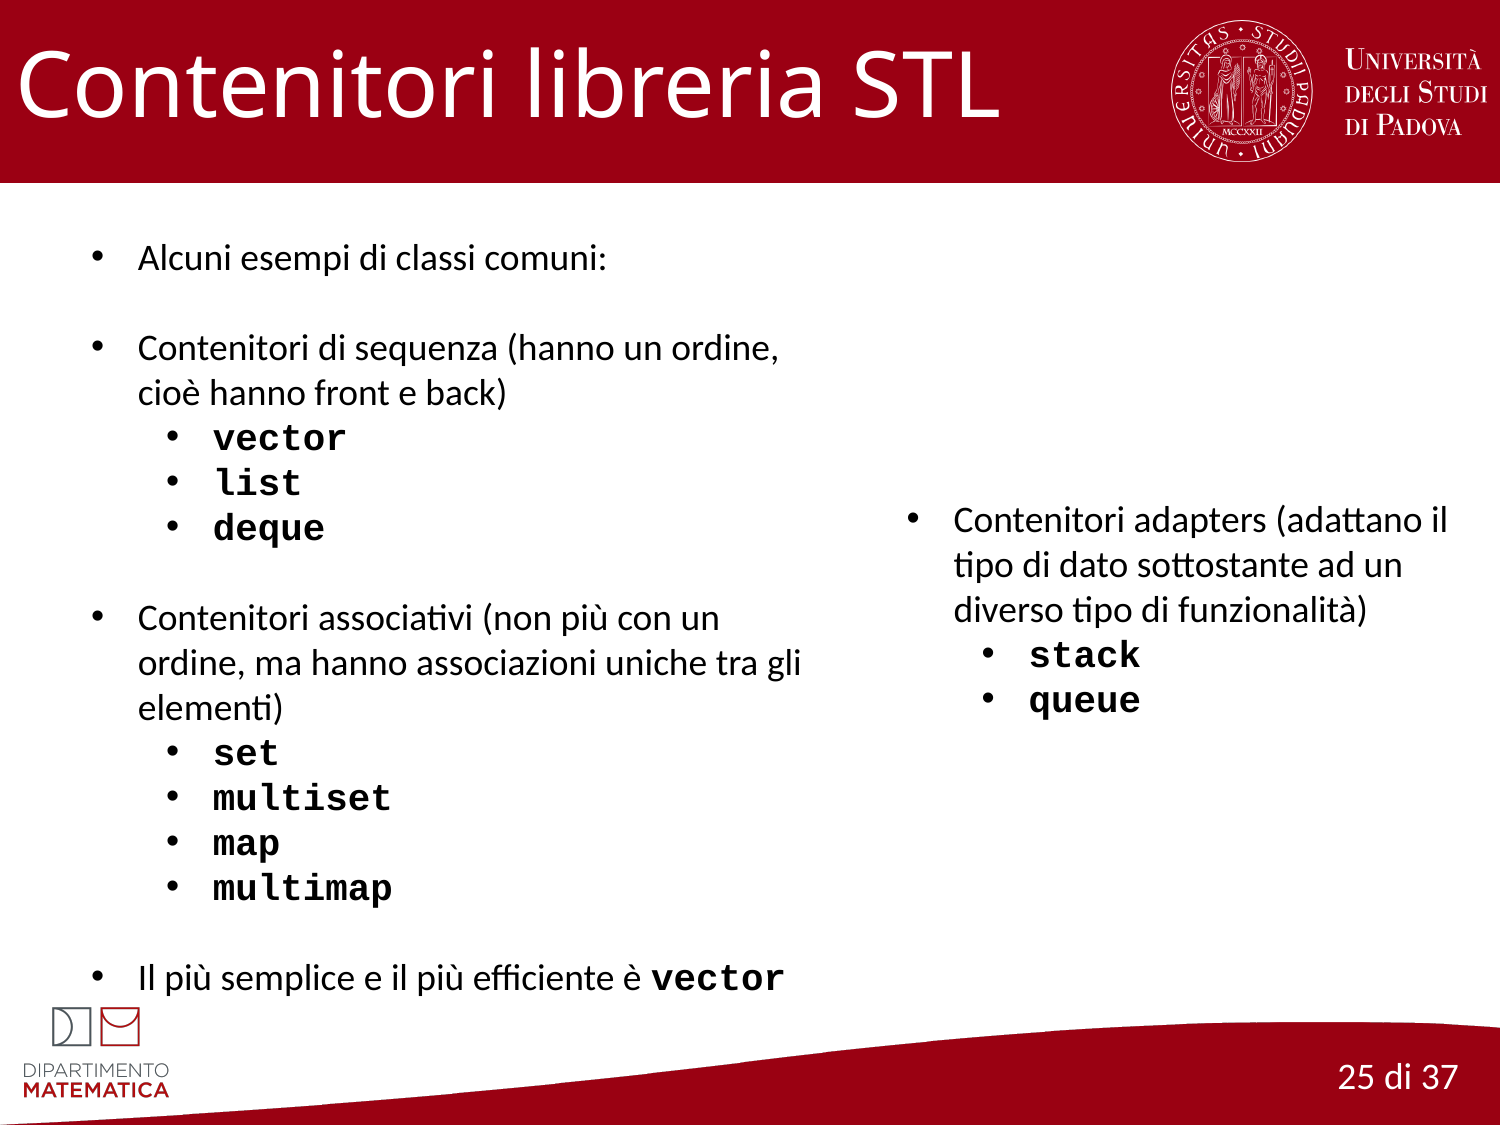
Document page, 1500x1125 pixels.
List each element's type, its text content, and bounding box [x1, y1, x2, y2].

slide_number 25 di 37 [1136, 1044, 1474, 1104]
picture [0, 1007, 1500, 1125]
text_box Contenitori adapters (adattano il tipo di dato sottostante ad un diverso tipo di funzionalità) stack queue [891, 487, 1500, 953]
text_box Alcuni esempi di classi comuni: Contenitori di sequenza (hanno un ordine, cioè hanno front e back) vector list deque Contenitori associativi (non più con un ordine, ma hanno associazioni uniche tra gli elementi) set multiset map multimap Il più semplice e il più efficiente è vector [76, 225, 844, 1096]
picture [1171, 20, 1487, 162]
title Contenitori libreria STL [0, 0, 1159, 179]
